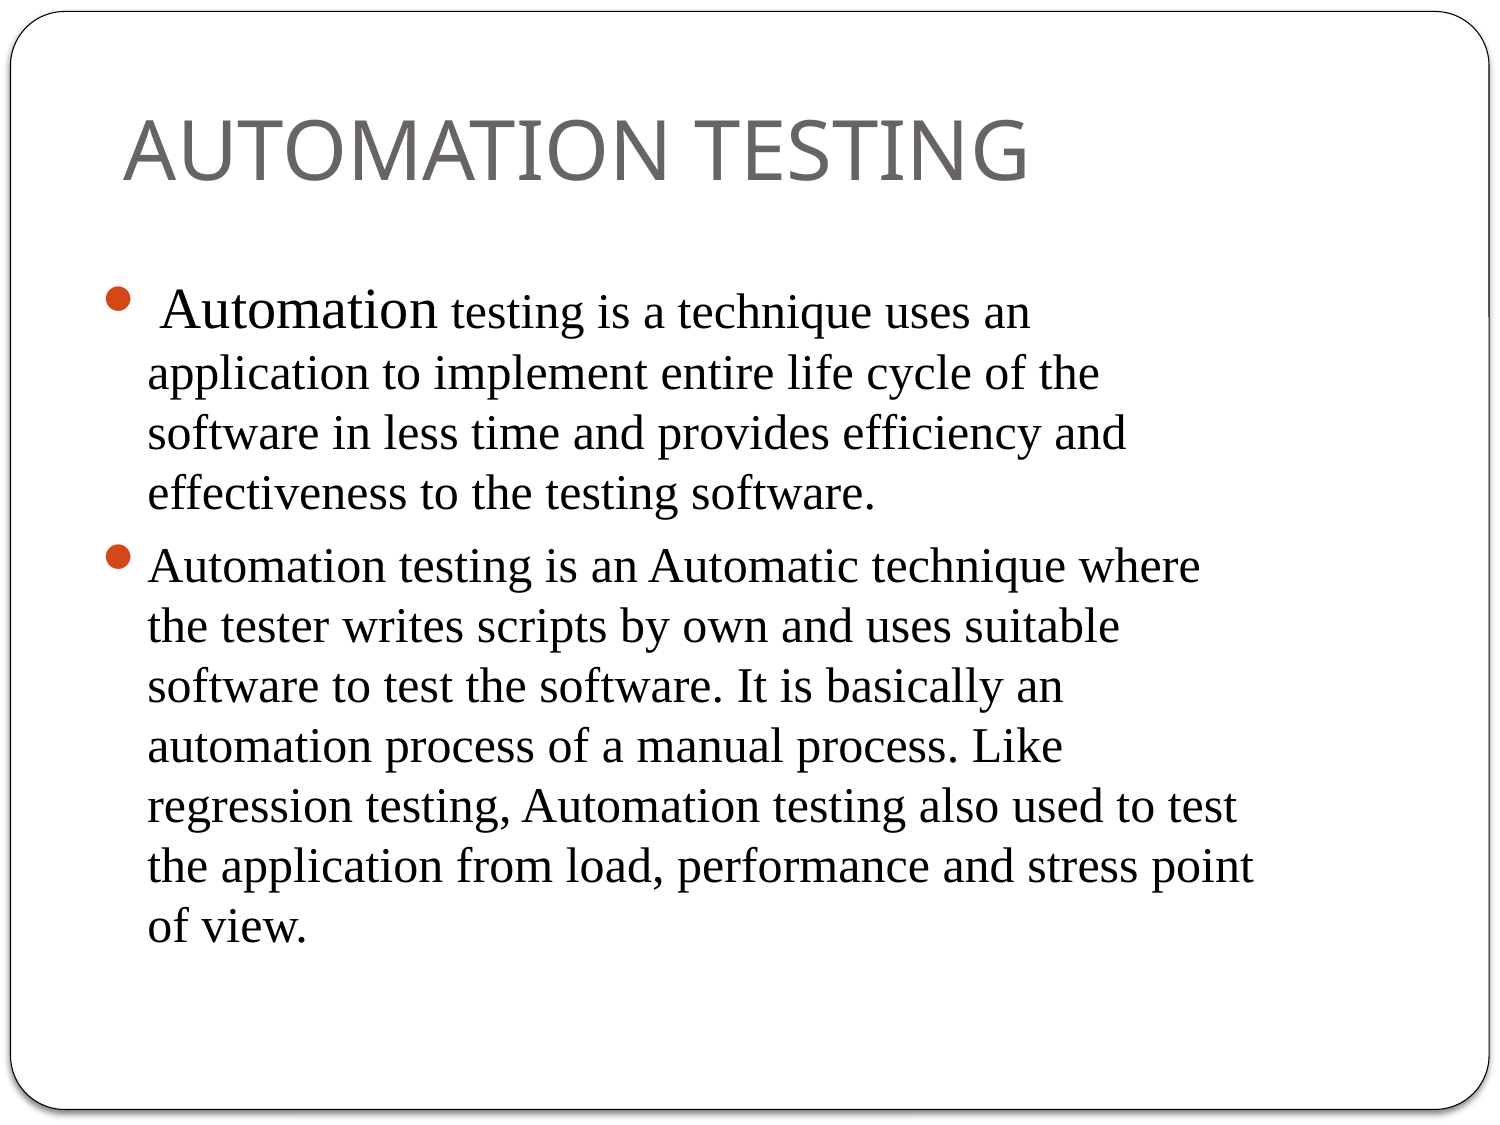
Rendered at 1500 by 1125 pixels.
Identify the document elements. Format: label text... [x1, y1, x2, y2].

title AUTOMATION TESTING [87, 52, 1263, 213]
list Automation testing is a technique uses an application to implement entire life cycle of the software in less time and provides efficiency and effectiveness to the testing software. Automation testing is an Automatic technique where the tester writes scripts by own and uses suitable software to test the software. It is basically an automation process of a manual process. Like regression testing, Automation testing also used to test the application from load, performance and stress point of view. [87, 262, 1275, 1058]
